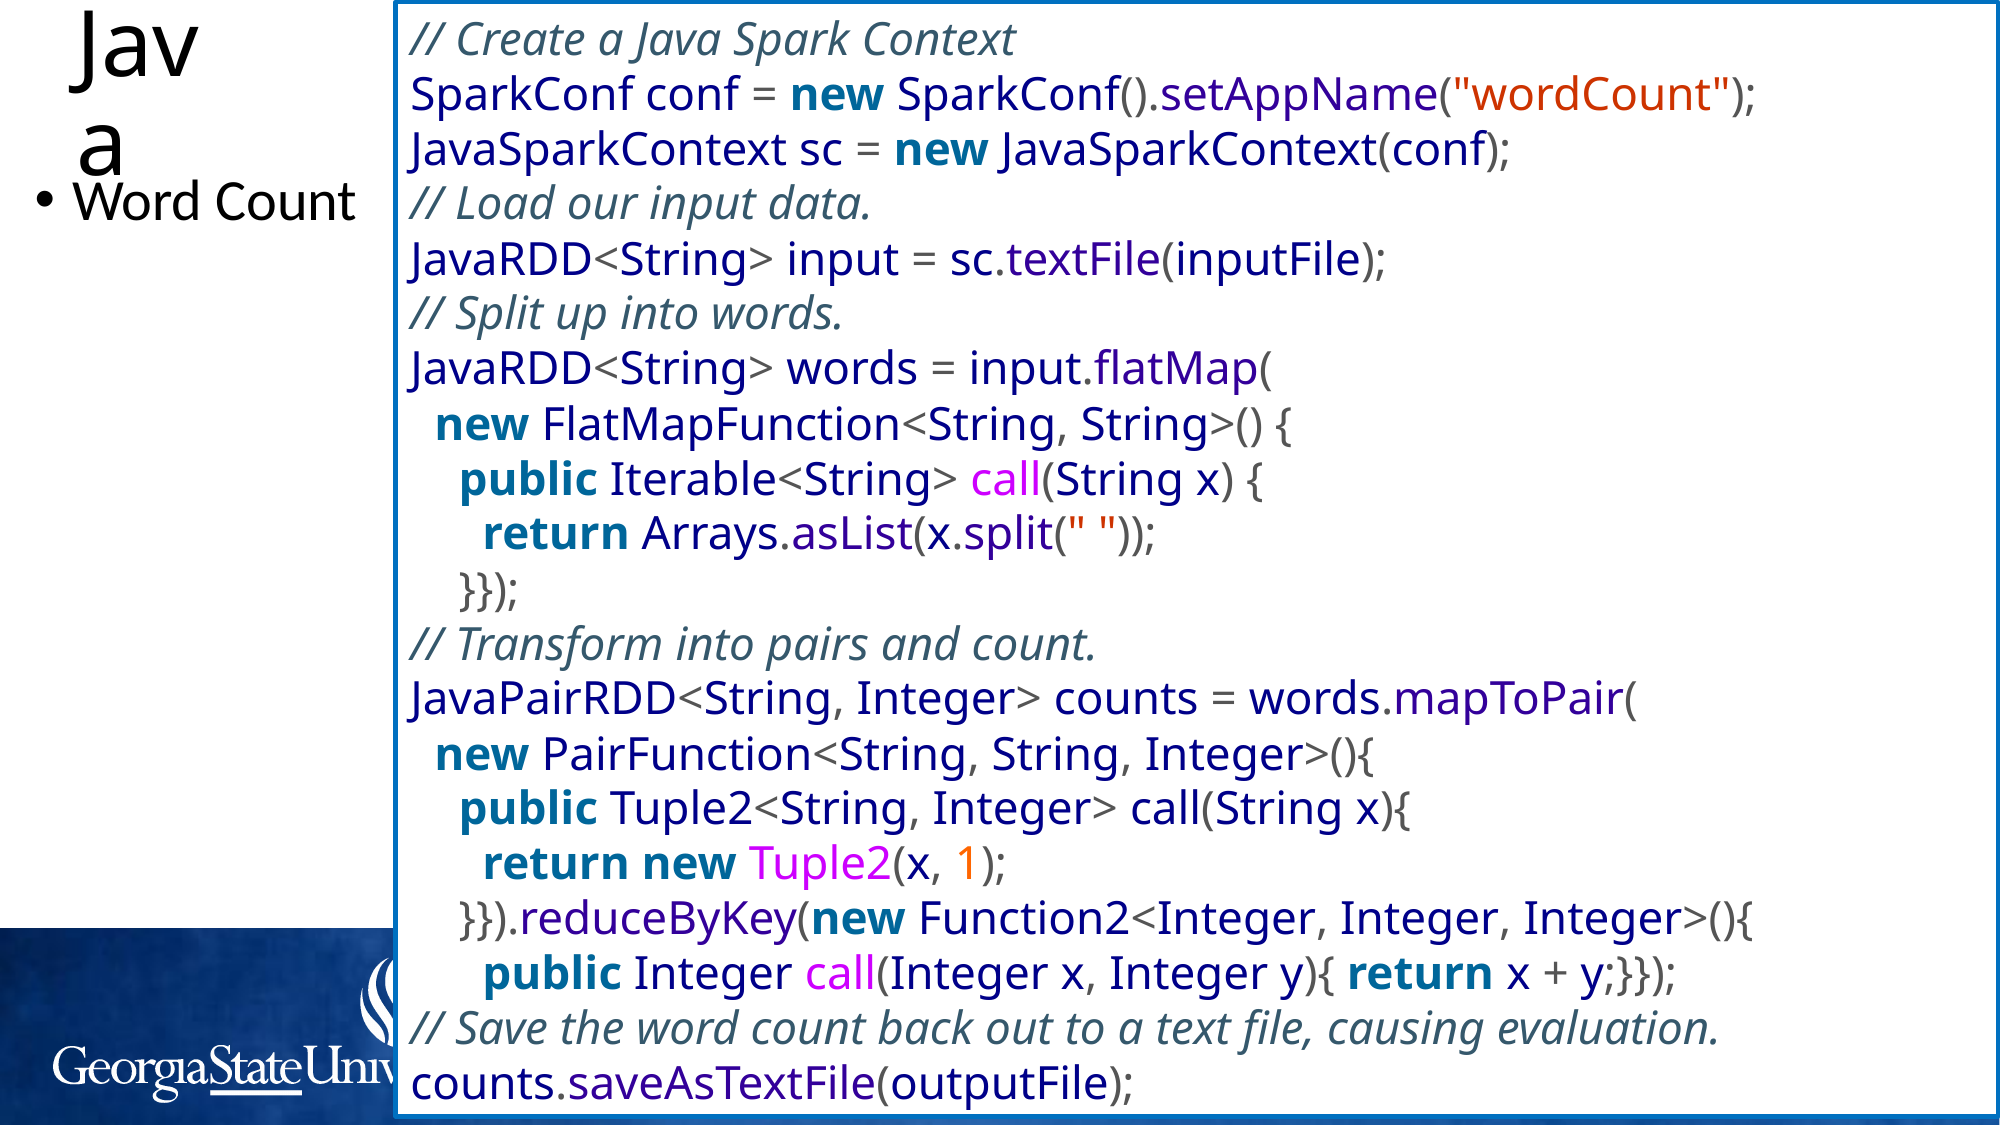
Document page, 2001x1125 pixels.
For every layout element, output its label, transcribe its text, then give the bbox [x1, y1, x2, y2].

title Java [60, 30, 250, 162]
picture [0, 928, 2000, 1125]
text_box // Create a Java Spark Context SparkConf conf = new SparkConf().setAppName("wordCount"); JavaSparkContext sc = new JavaSparkContext(conf); // Load our input data. JavaRDD<String> input = sc.textFile(inputFile); // Split up into words. JavaRDD<String> words = input.flatMap( new FlatMapFunction<String, String>() { public Iterable<String> call(String x) { return Arrays.asList(x.split(" ")); }}); // Transform into pairs and count. JavaPairRDD<String, Integer> counts = words.mapToPair( new PairFunction<String, String, Integer>(){ public Tuple2<String, Integer> call(String x){ return new Tuple2(x, 1); }}).reduceByKey(new Function2<Integer, Integer, Integer>(){ public Integer call(Integer x, Integer y){ return x + y;}}); // Save the word count back out to a text file, causing evaluation. counts.saveAsTextFile(outputFile); [395, 1, 1999, 1117]
list Word Count [19, 162, 380, 256]
